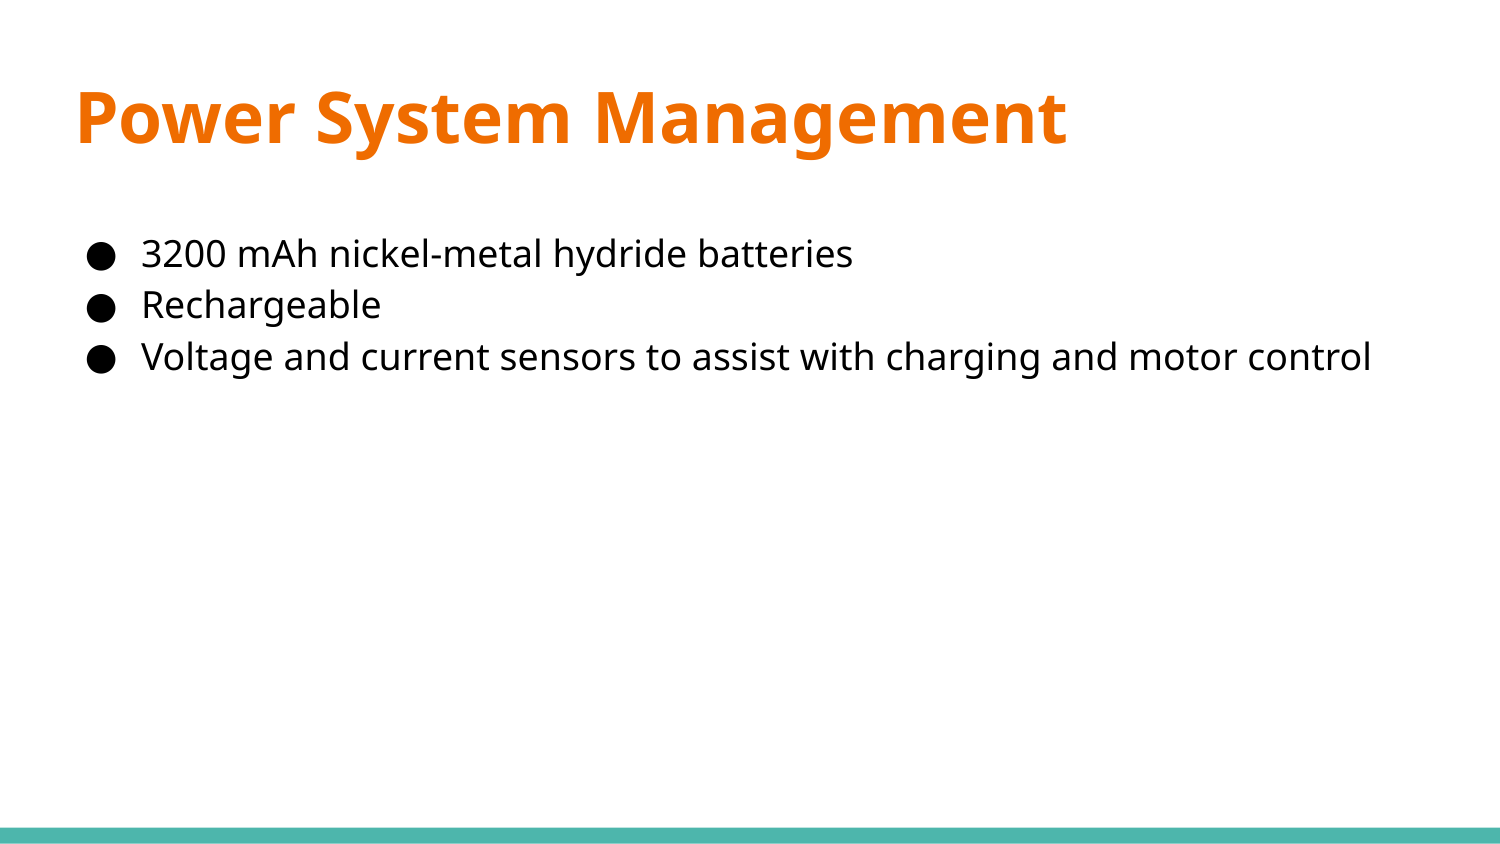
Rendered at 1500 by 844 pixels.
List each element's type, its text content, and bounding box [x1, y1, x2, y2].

title Power System Management [59, 56, 1457, 173]
list 3200 mAh nickel-metal hydride batteries Rechargeable Voltage and current sensors to assist with charging and motor control [51, 207, 1449, 750]
